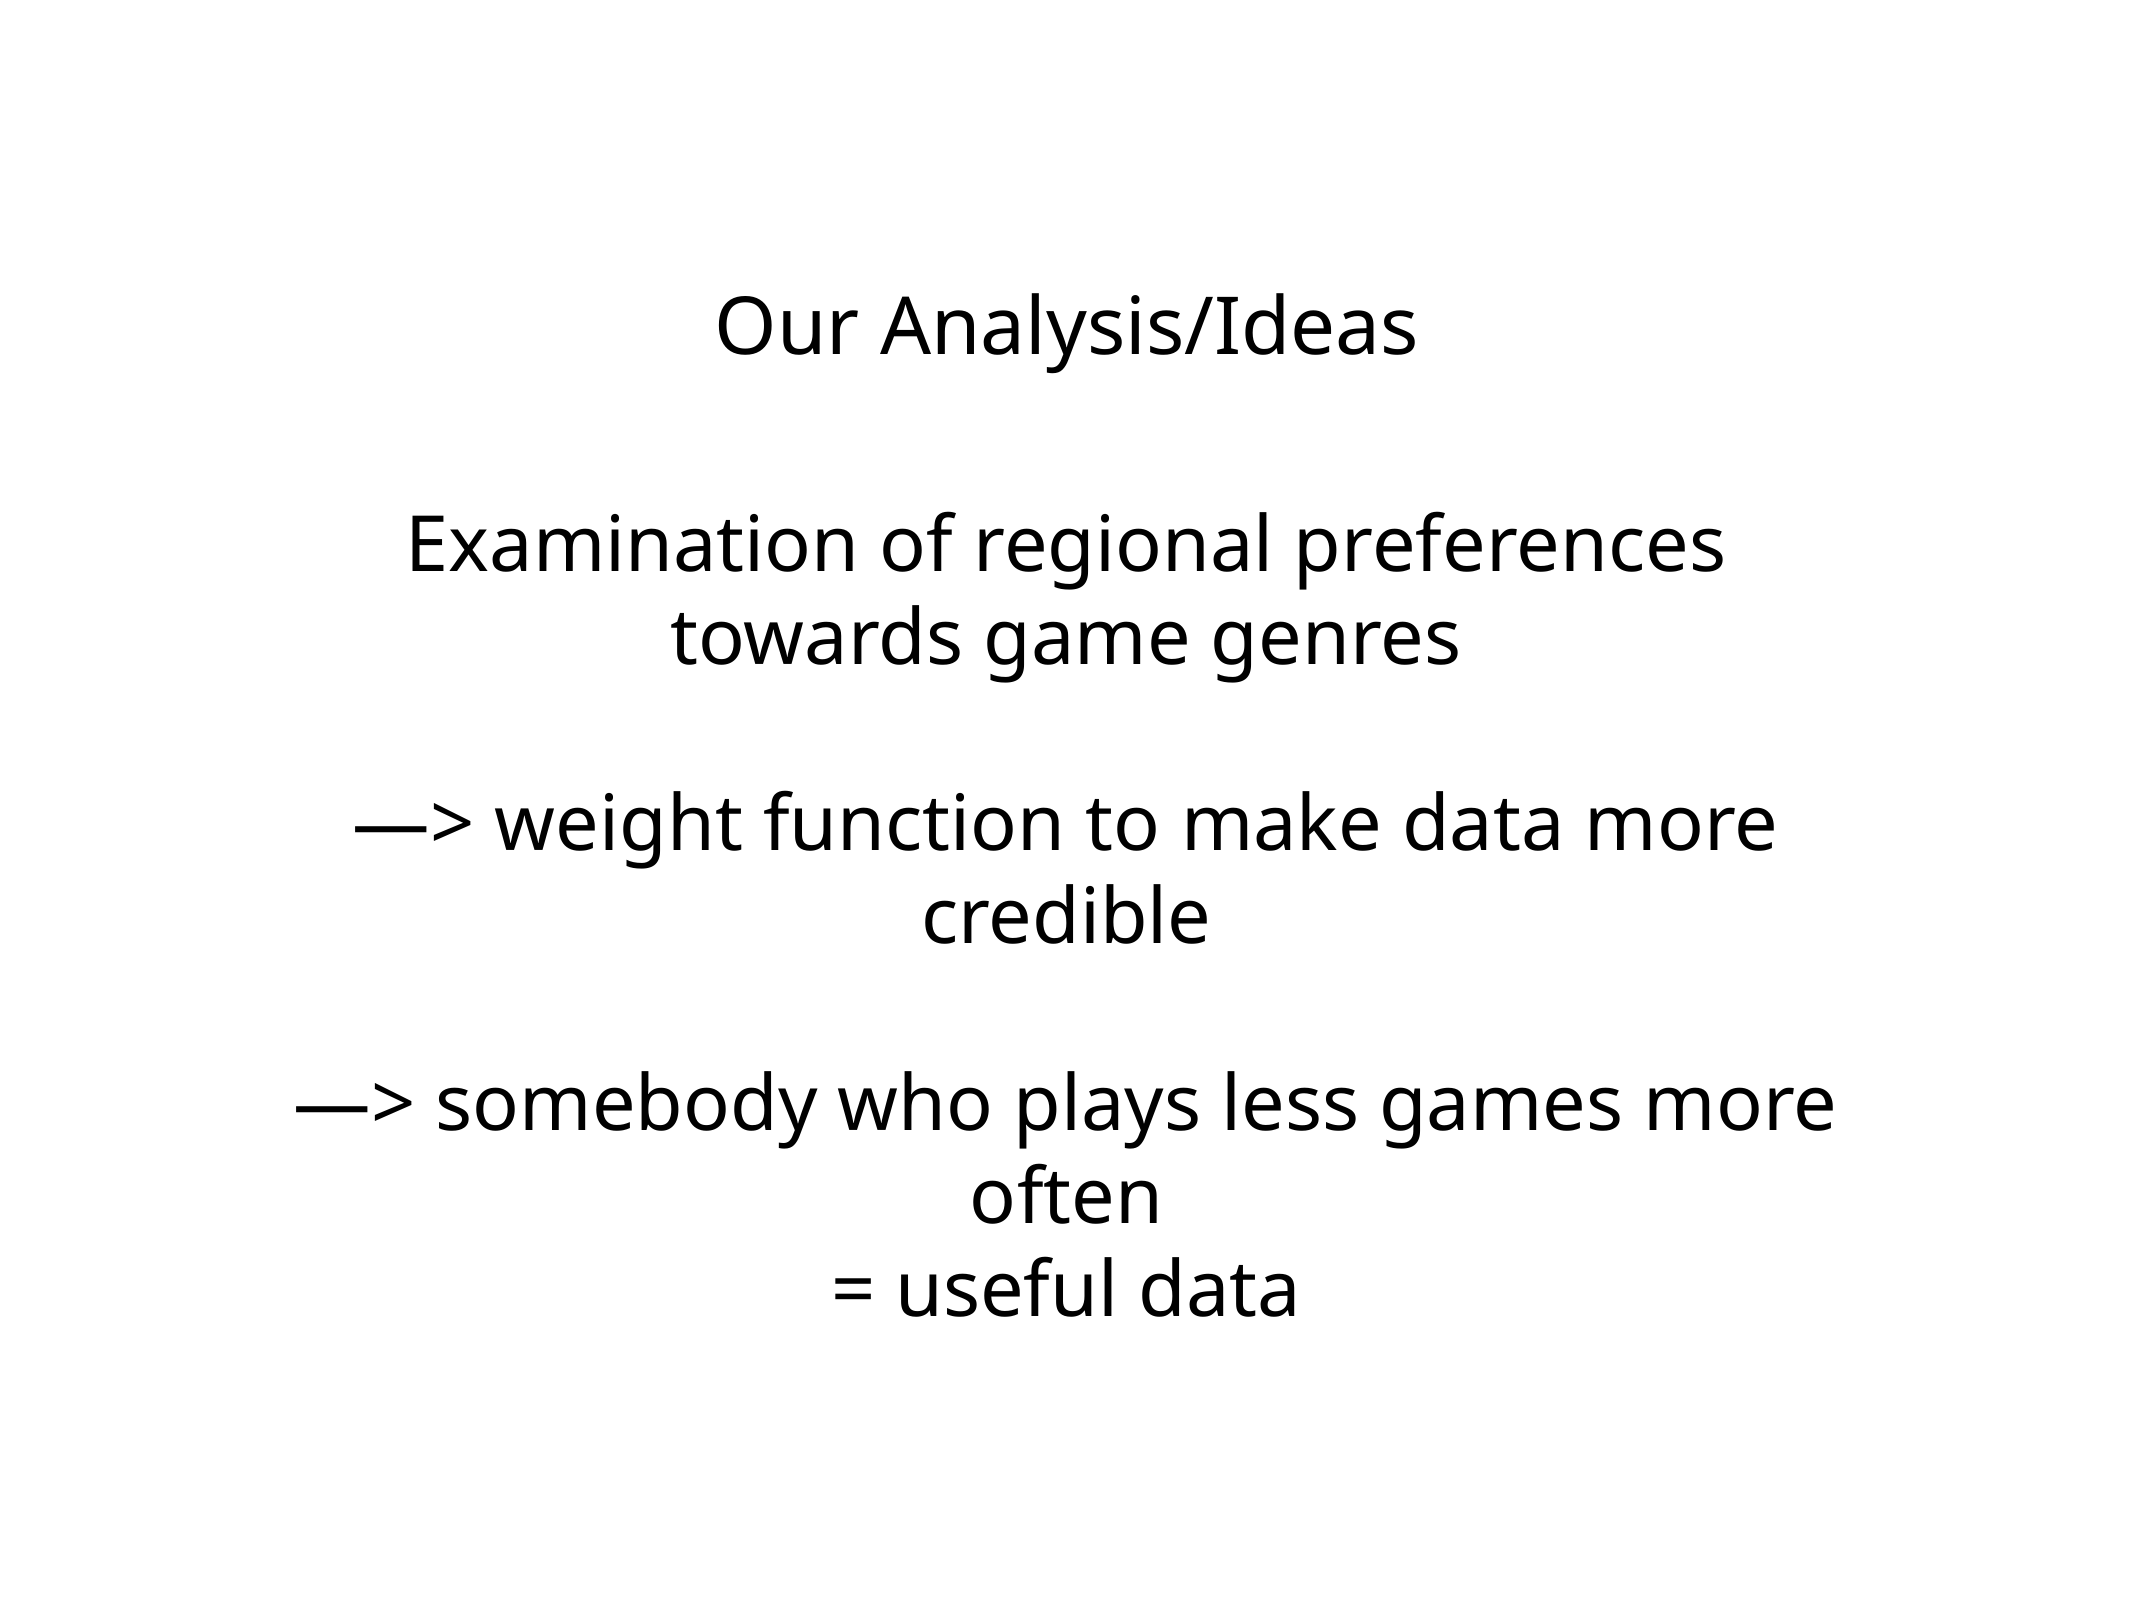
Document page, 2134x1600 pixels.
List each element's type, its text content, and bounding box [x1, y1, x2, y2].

title Our Analysis/Ideas [207, 268, 1926, 380]
subtitle Examination of regional preferences towards game genres —> weight function to make data more credible —> somebody who plays less games more often = useful data [207, 485, 1926, 1234]
